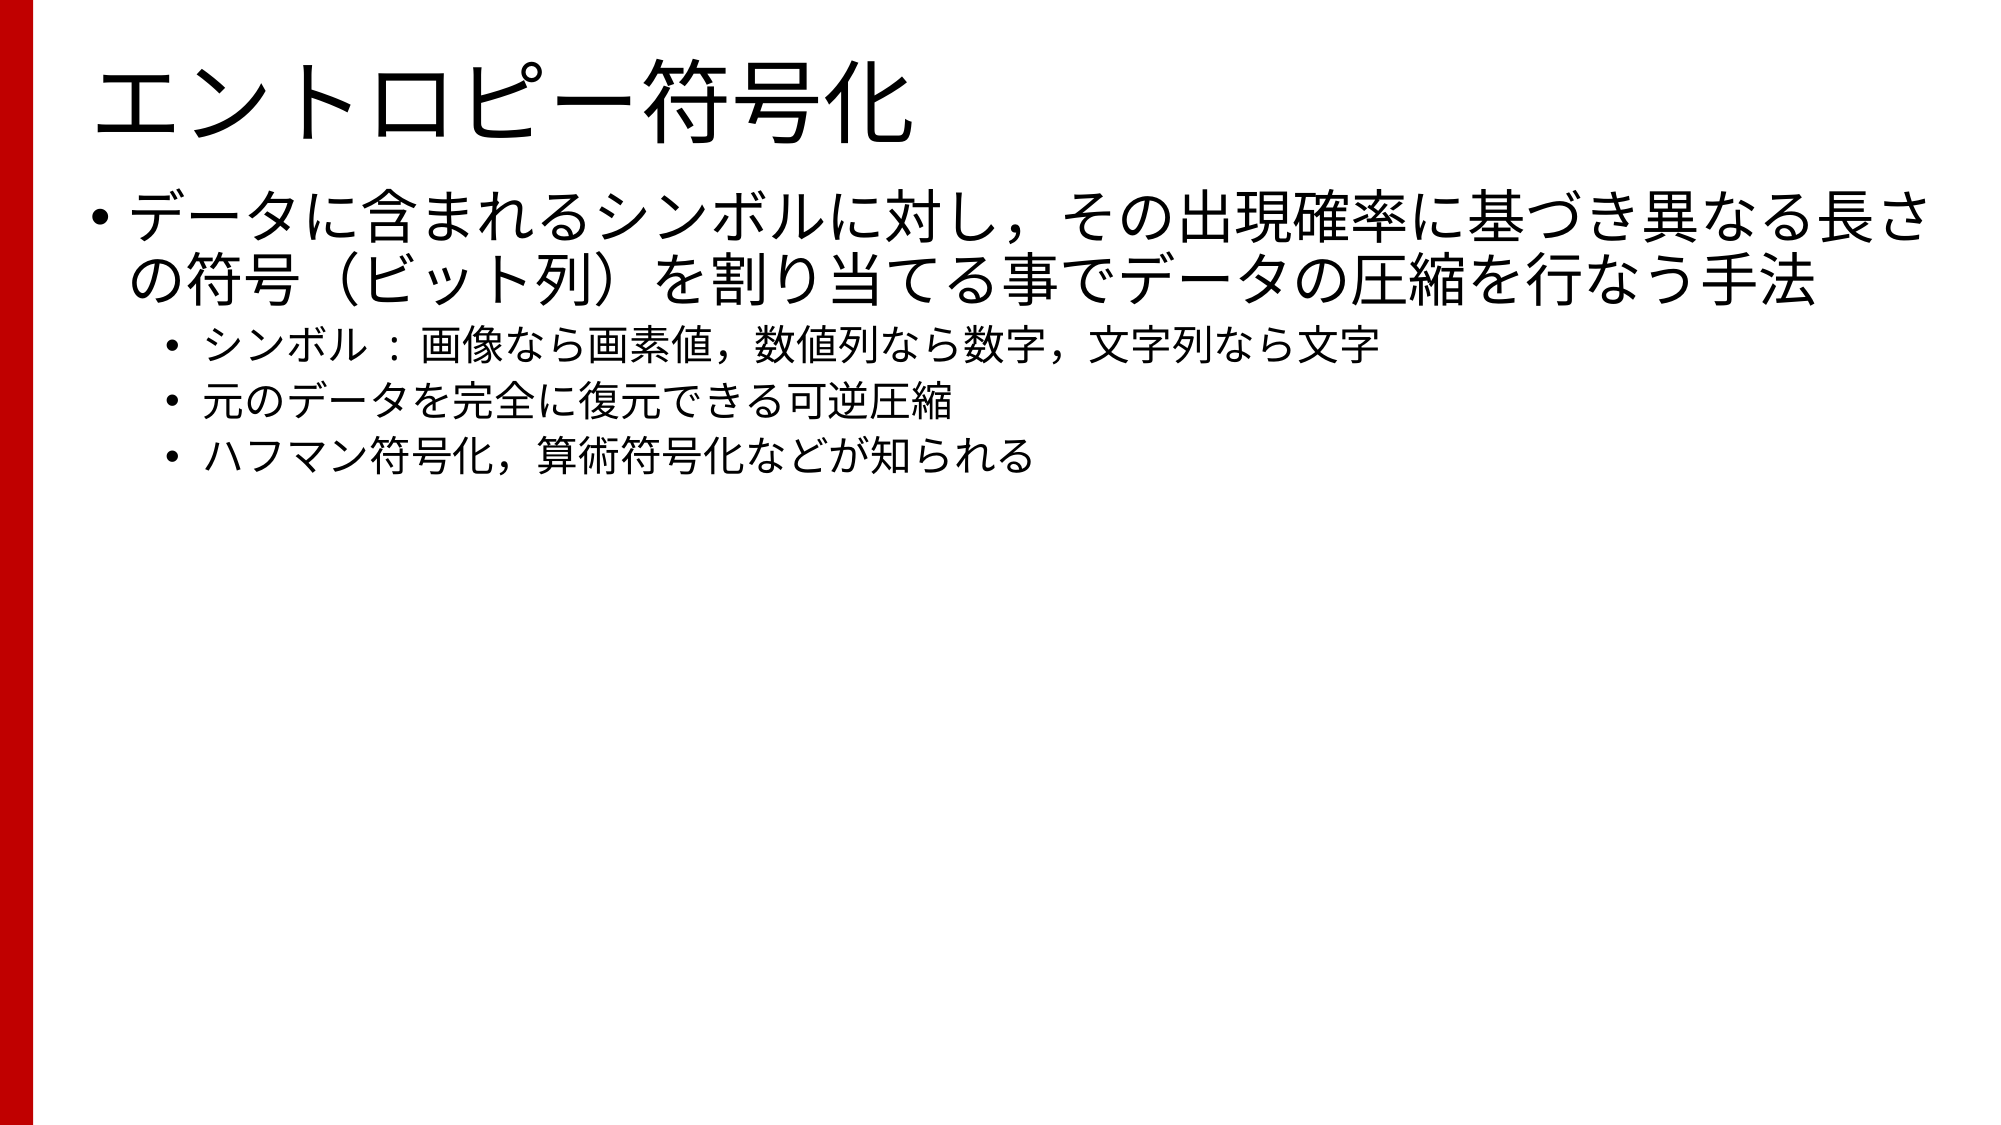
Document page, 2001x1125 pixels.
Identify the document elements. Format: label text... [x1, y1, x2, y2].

title エントロピー符号化 [75, 46, 1958, 167]
list データに含まれるシンボルに対し，その出現確率に基づき異なる長さの符号（ビット列）を割り当てる事でデータの圧縮を行なう手法 シンボル : 画像なら画素値，数値列なら数字，文字列なら文字 元のデータを完全に復元できる可逆圧縮 ハフマン符号化，算術符号化などが知られる [75, 181, 1958, 538]
